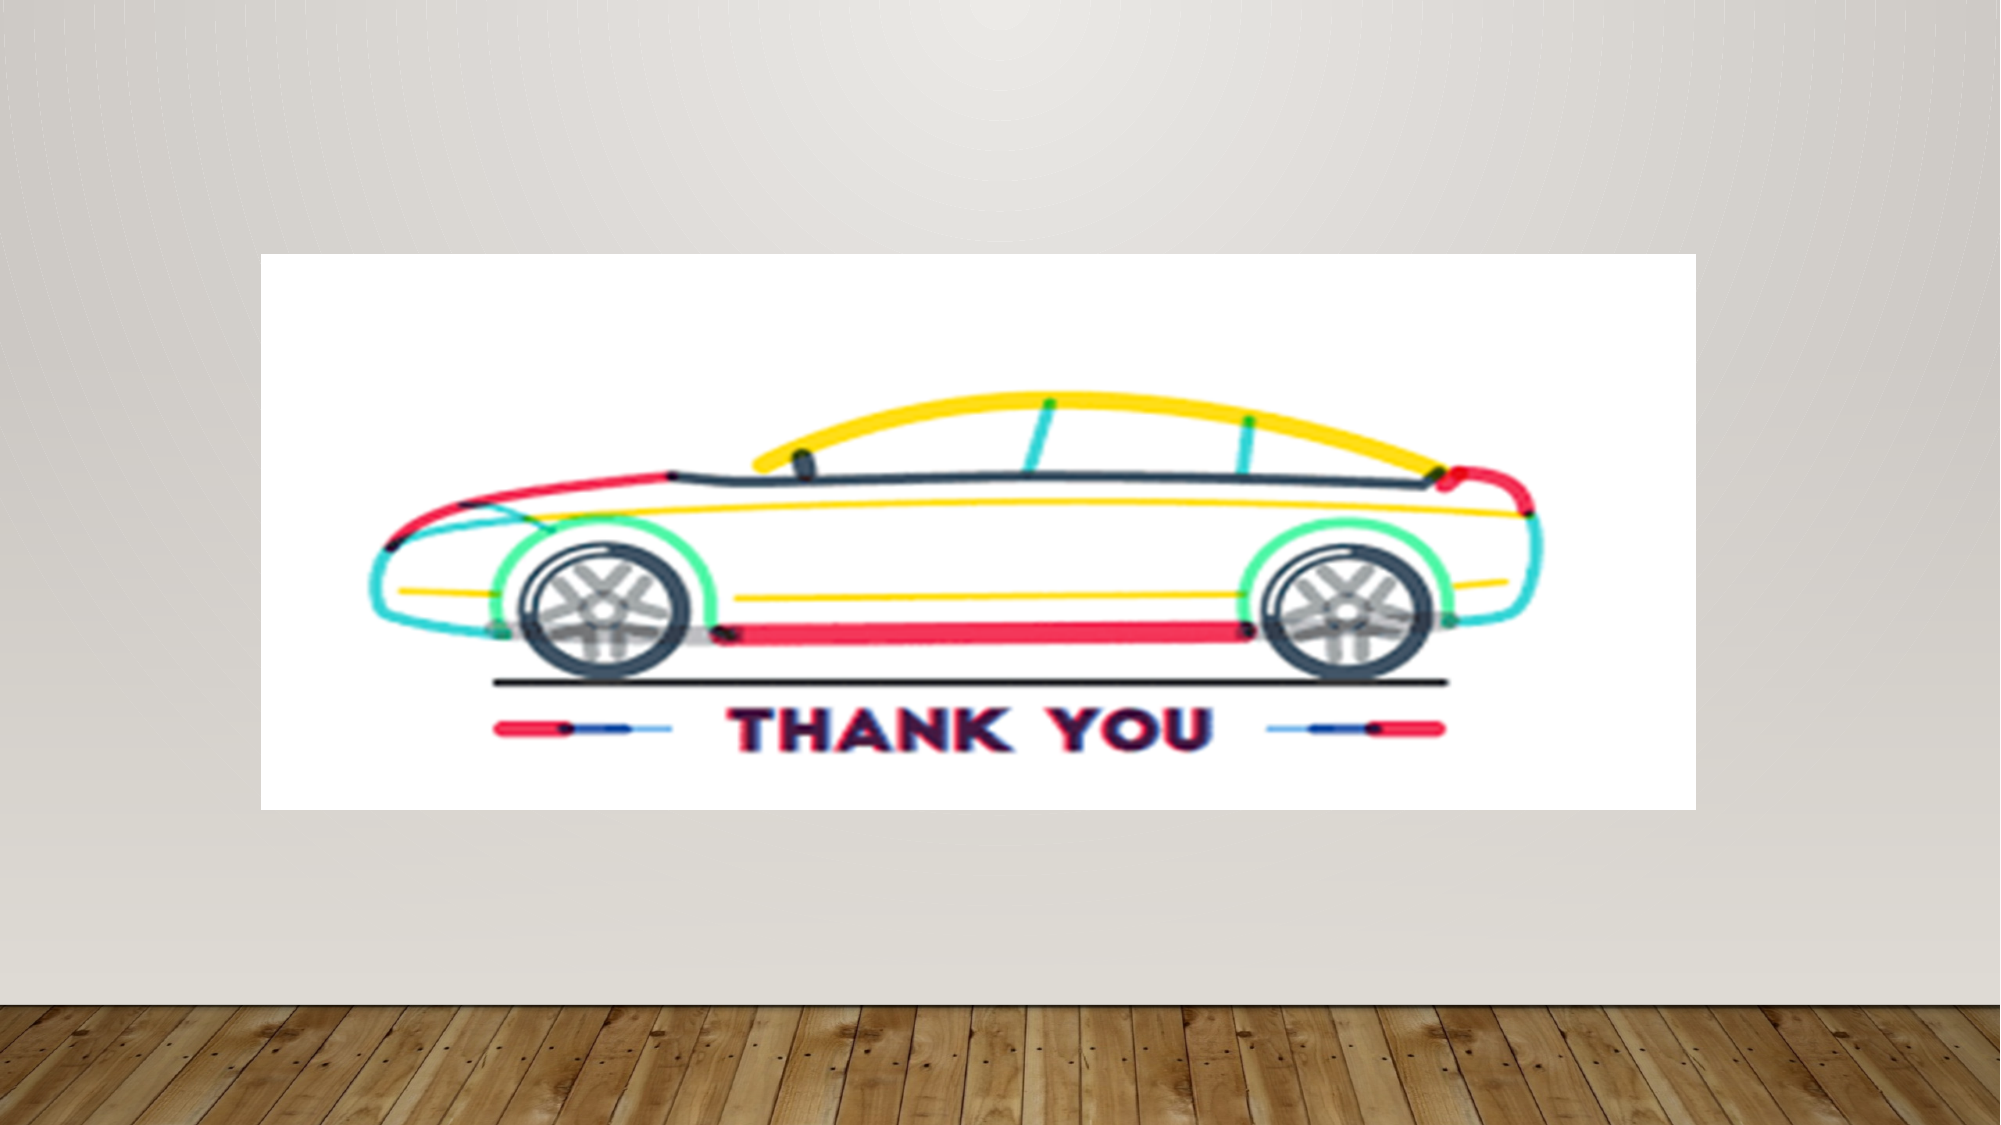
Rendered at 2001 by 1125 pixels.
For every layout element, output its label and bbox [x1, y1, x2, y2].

picture [0, 1005, 2000, 1125]
picture [261, 254, 1696, 810]
